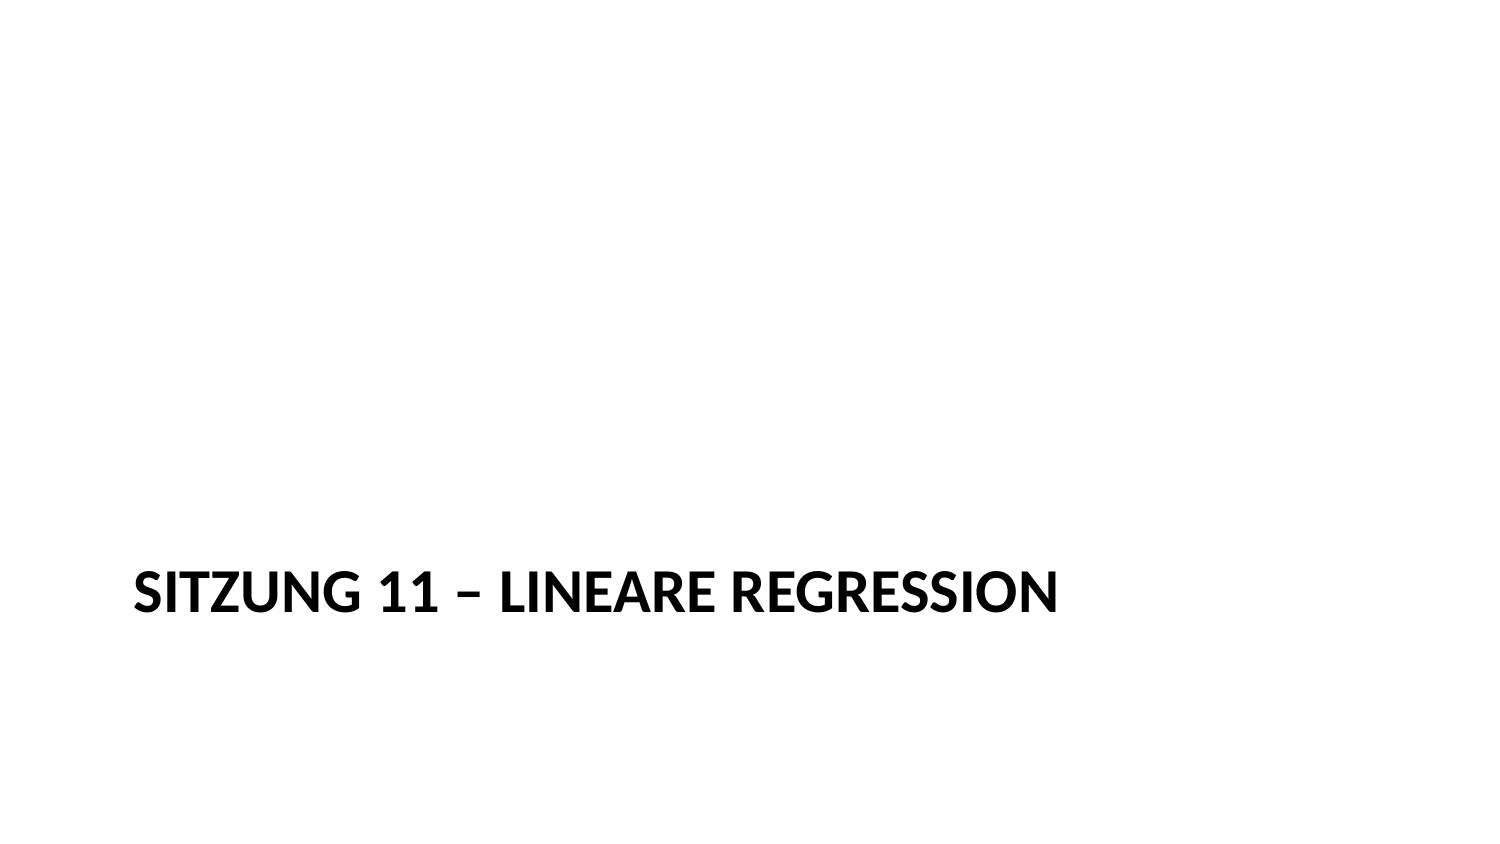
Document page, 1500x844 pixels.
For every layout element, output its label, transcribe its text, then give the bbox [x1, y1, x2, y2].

title Sitzung 11 – Lineare Regression [118, 542, 1394, 710]
